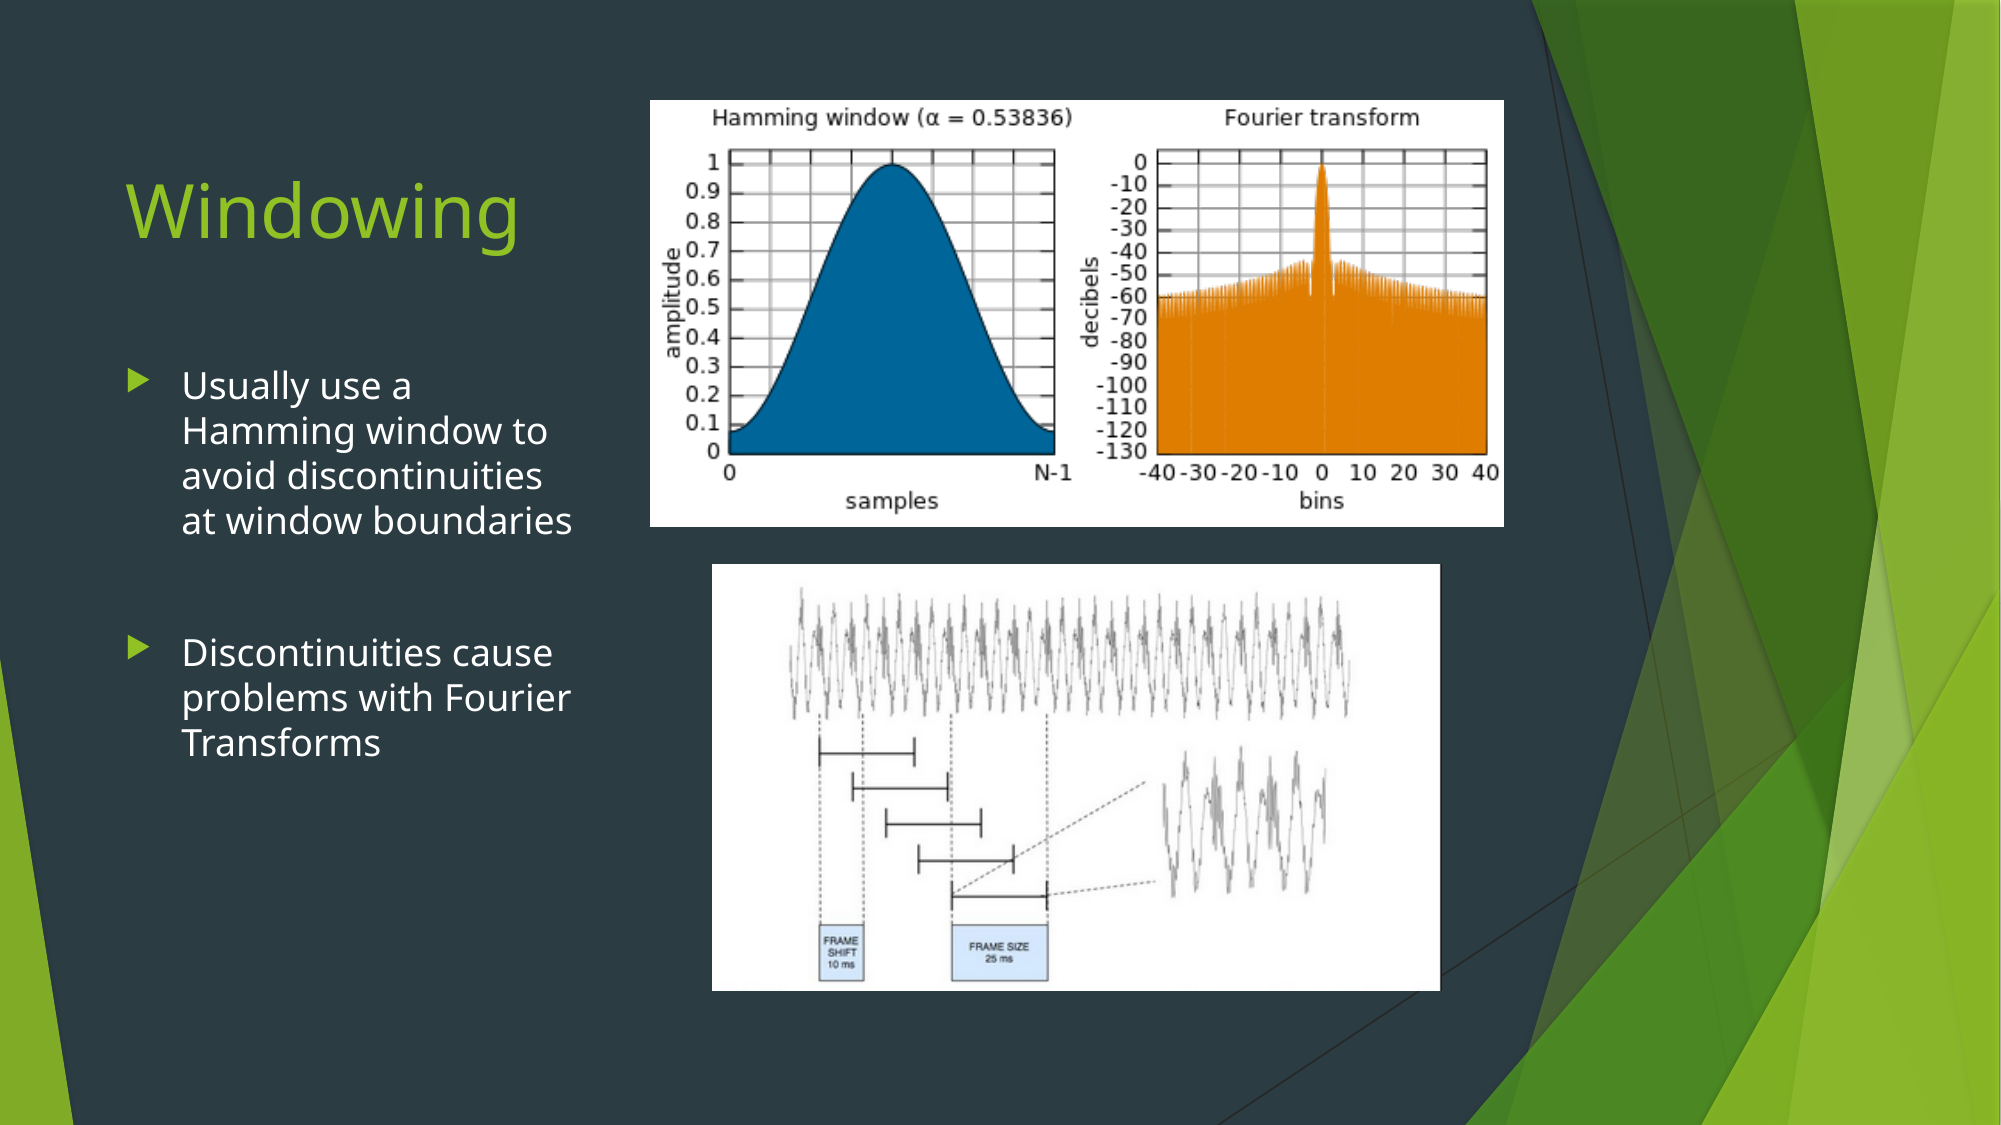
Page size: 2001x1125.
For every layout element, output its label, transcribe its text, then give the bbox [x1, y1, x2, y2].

title Windowing [110, 99, 592, 317]
list Usually use a Hamming window to avoid discontinuities at window boundaries Discontinuities cause problems with Fourier Transforms [110, 354, 591, 992]
picture [711, 563, 1443, 992]
picture [649, 99, 1505, 528]
